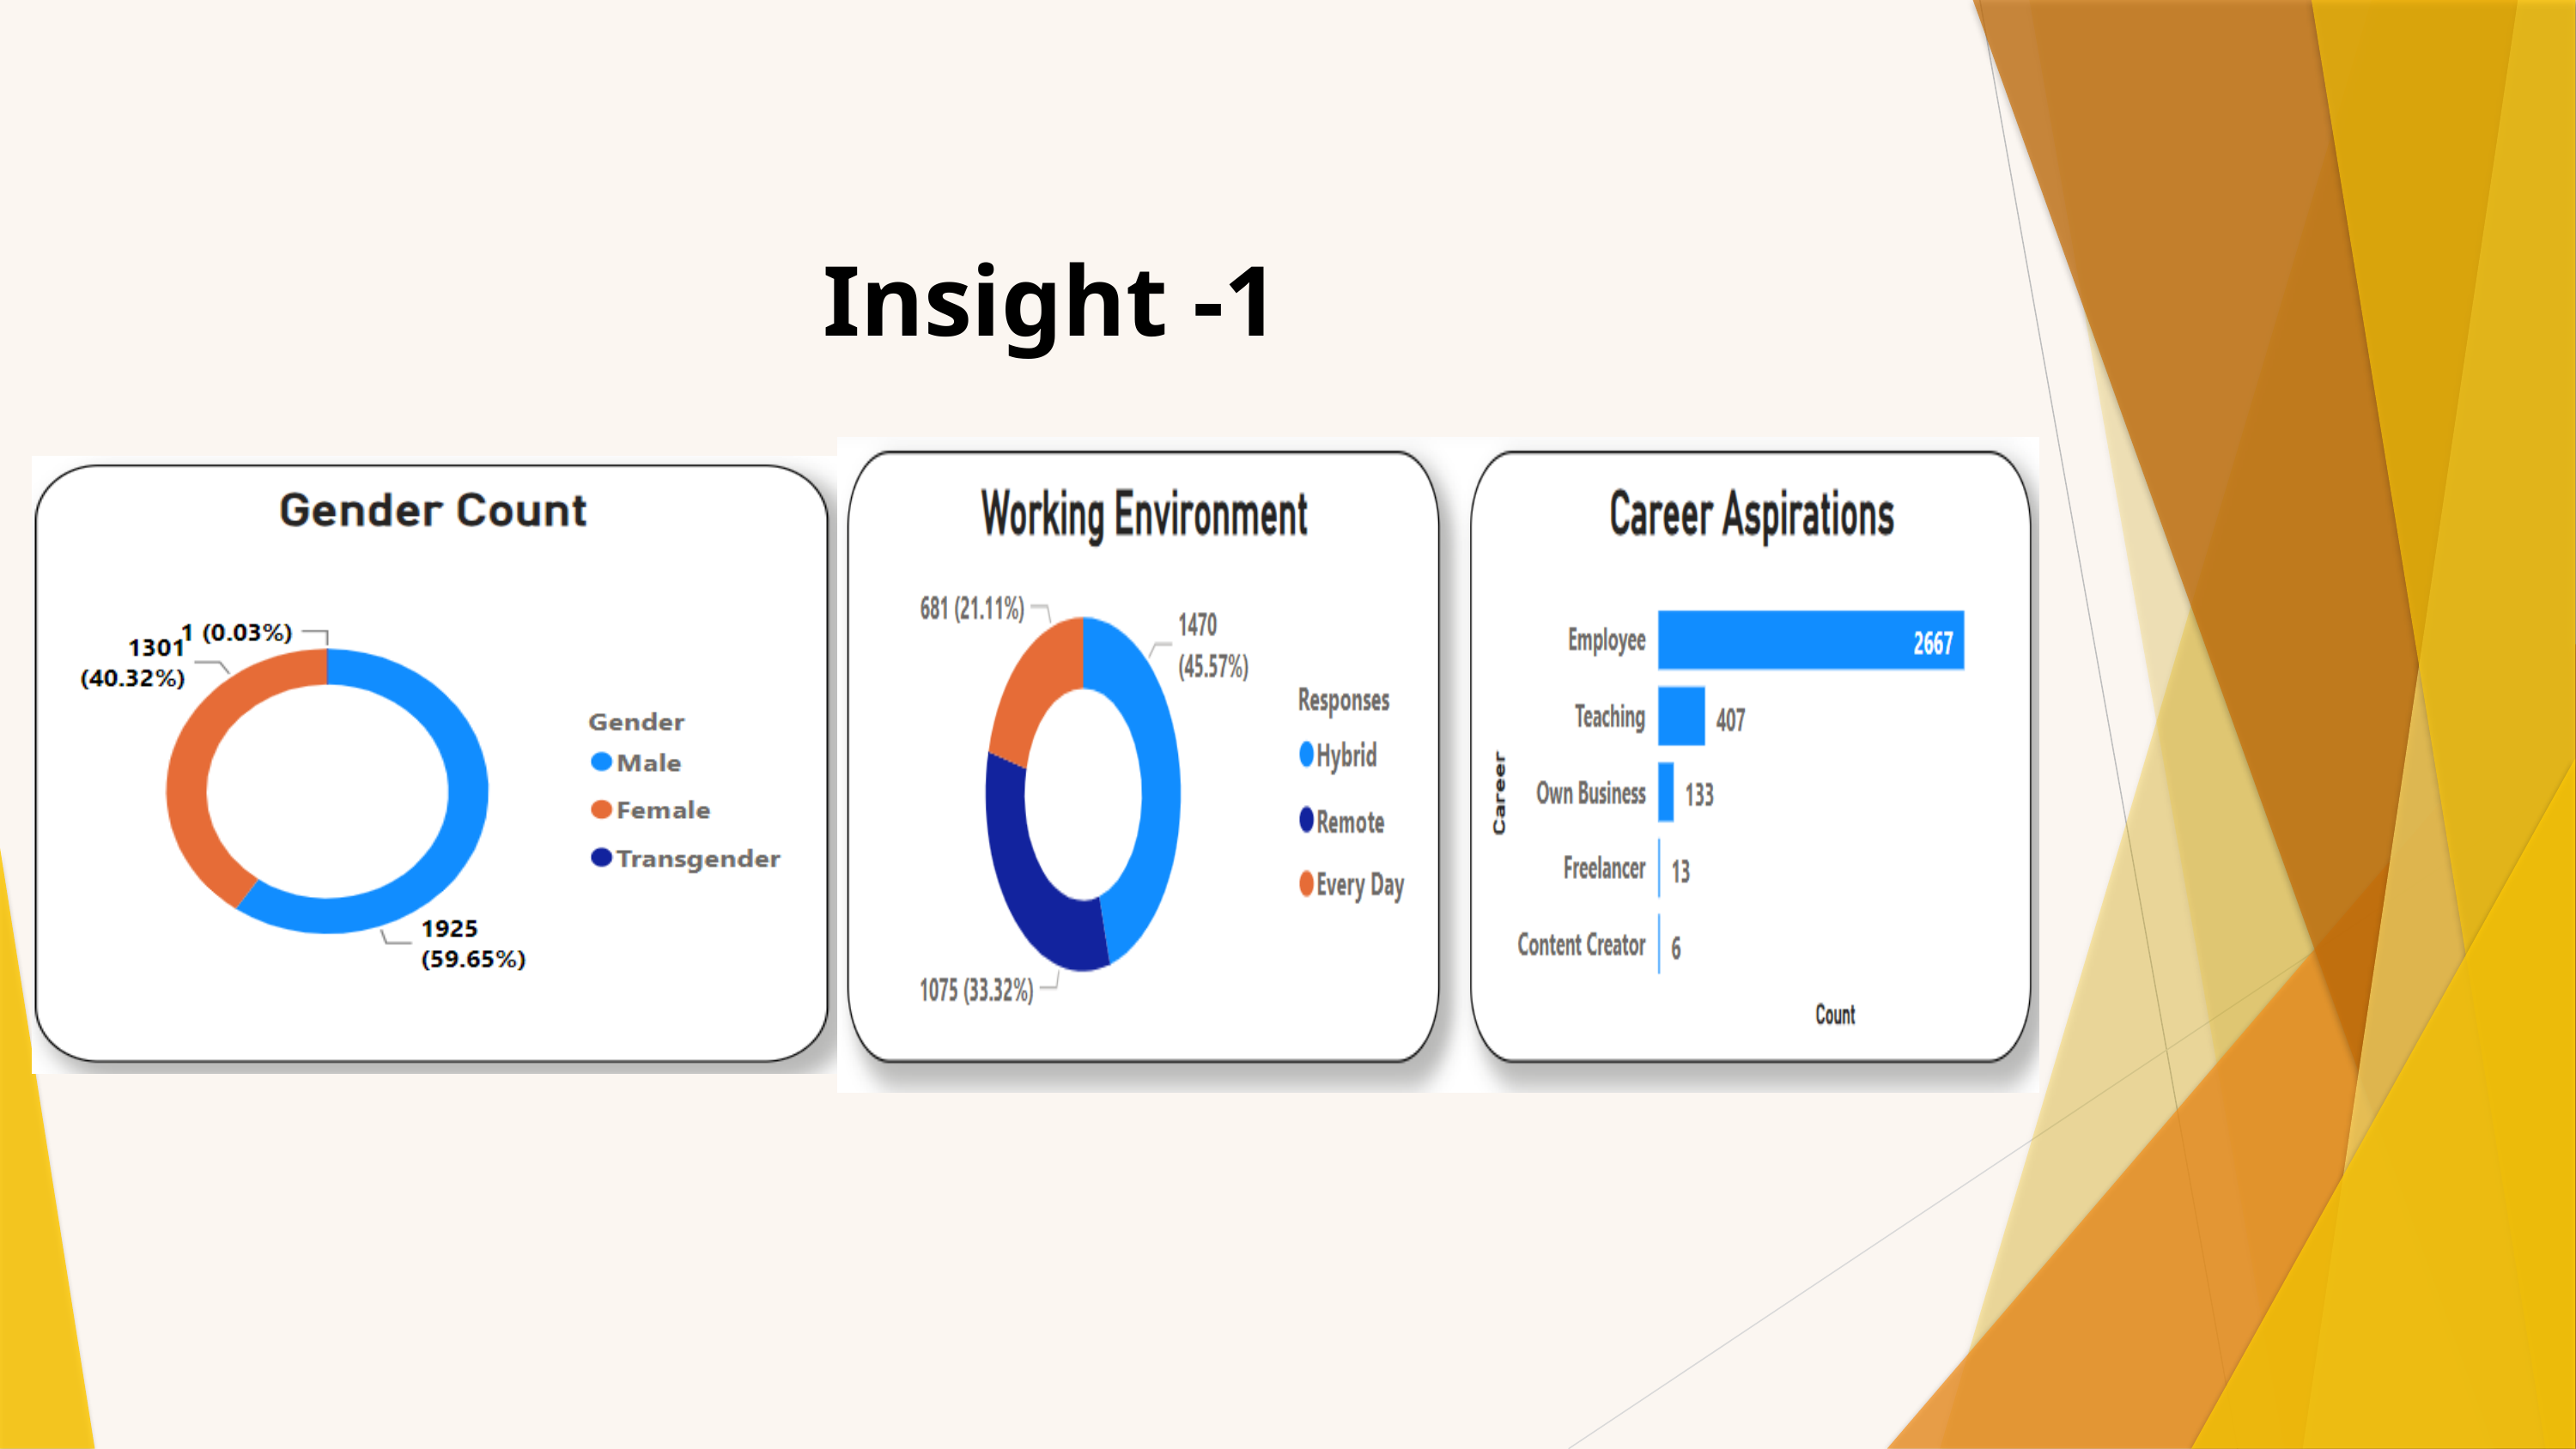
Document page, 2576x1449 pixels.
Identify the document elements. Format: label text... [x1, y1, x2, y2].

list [31, 455, 838, 1075]
title Insight -1 [143, 129, 1959, 408]
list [836, 437, 2040, 1093]
